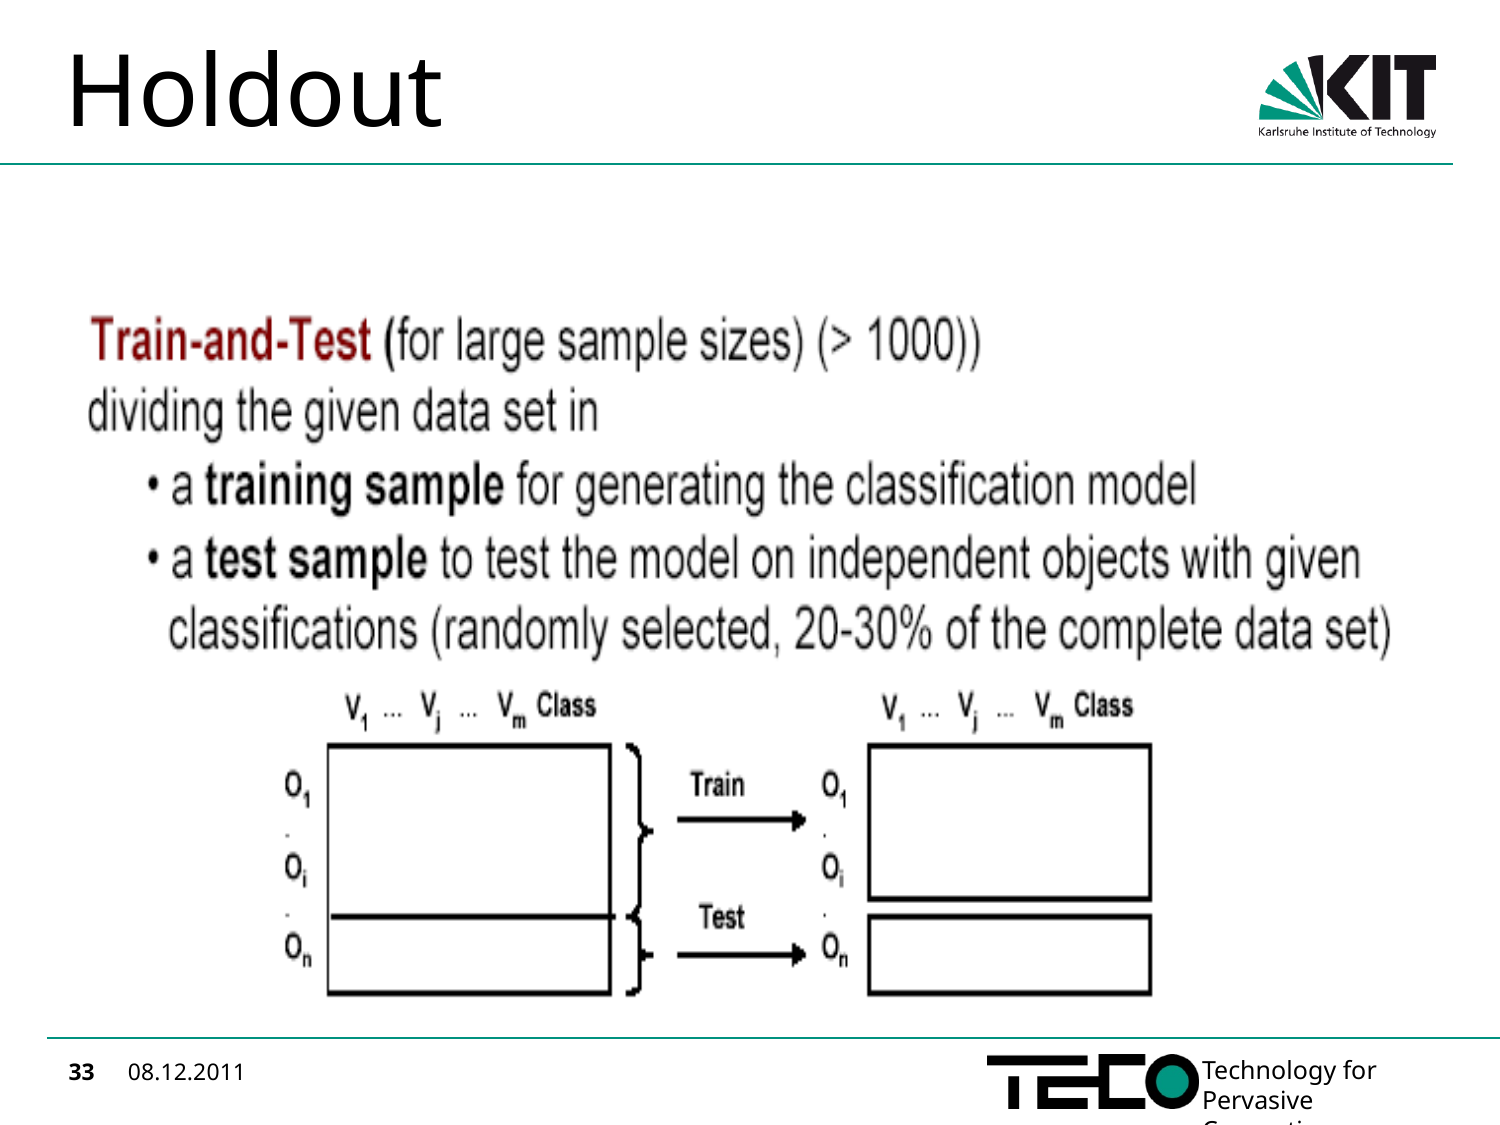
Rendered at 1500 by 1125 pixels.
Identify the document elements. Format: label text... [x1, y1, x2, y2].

title Holdout [63, 54, 1199, 148]
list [88, 302, 1400, 1012]
picture [1257, 55, 1436, 138]
picture [987, 1054, 1199, 1109]
